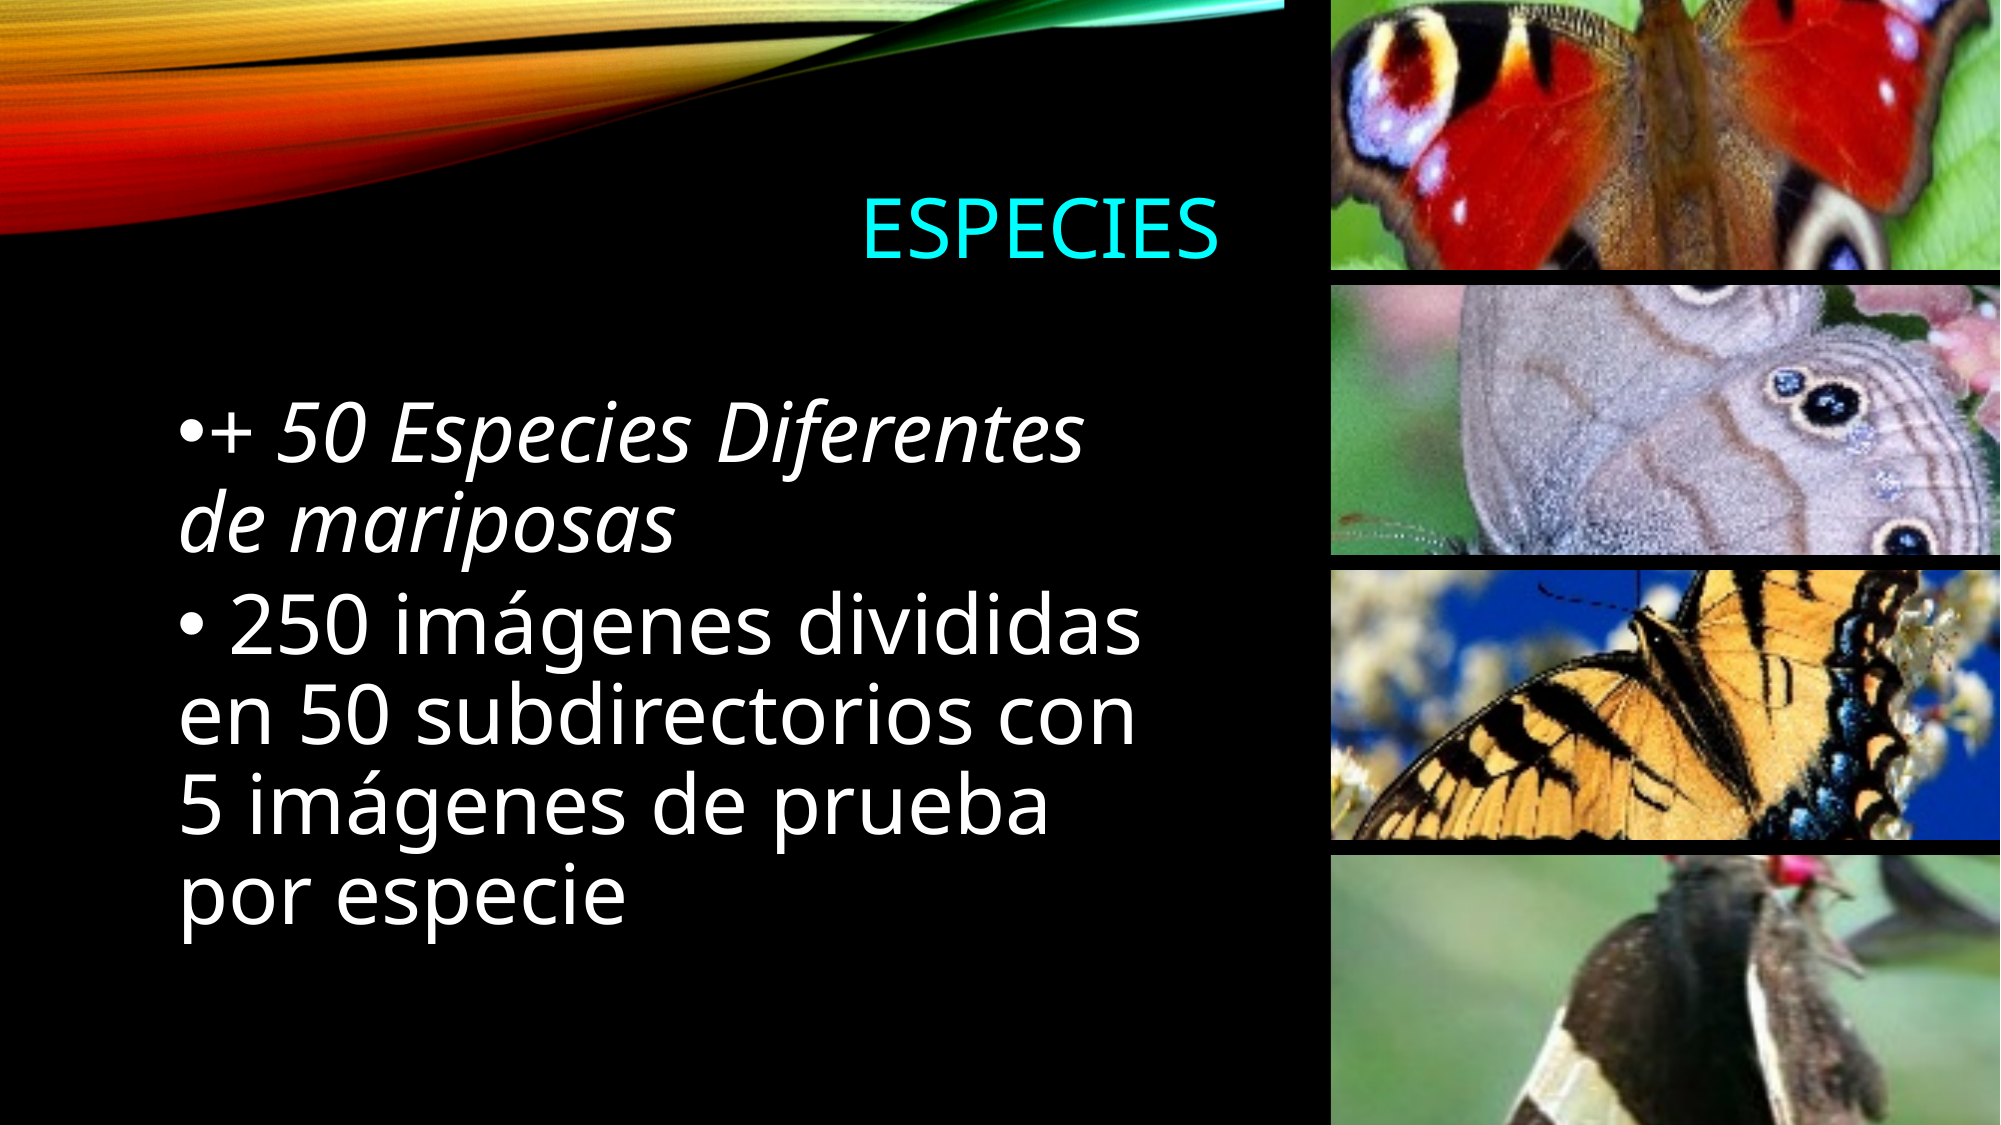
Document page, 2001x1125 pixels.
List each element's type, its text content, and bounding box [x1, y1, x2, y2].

picture [1330, 0, 2000, 271]
text_box + 50 Especies Diferentes de mariposas 250 imágenes divididas en 50 subdirectorios con 5 imágenes de prueba por especie [162, 382, 1169, 758]
picture [0, 0, 1285, 237]
picture [1330, 569, 2000, 841]
title eSPECIES [112, 237, 1236, 338]
picture [1330, 284, 2000, 556]
text_box [0, 0, 2000, 1125]
picture [1330, 854, 2000, 1125]
